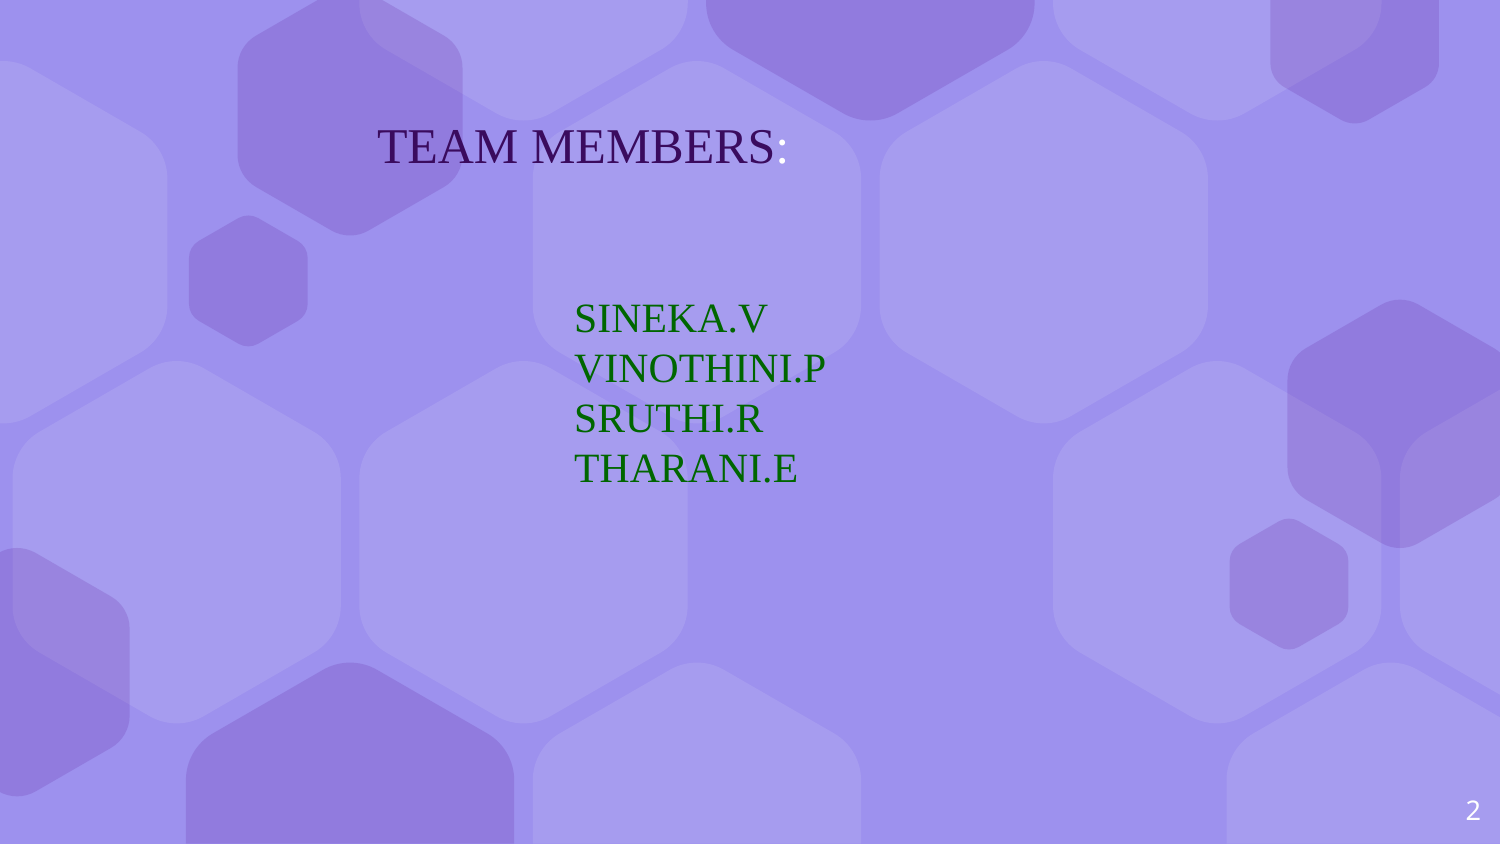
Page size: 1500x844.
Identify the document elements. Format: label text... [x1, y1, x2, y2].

text_box TEAM MEMBERS: [362, 106, 945, 181]
slide_number 2 [1391, 779, 1482, 844]
text_box SINEKA.V VINOTHINI.P SRUTHI.R THARANI.E [559, 283, 1071, 499]
